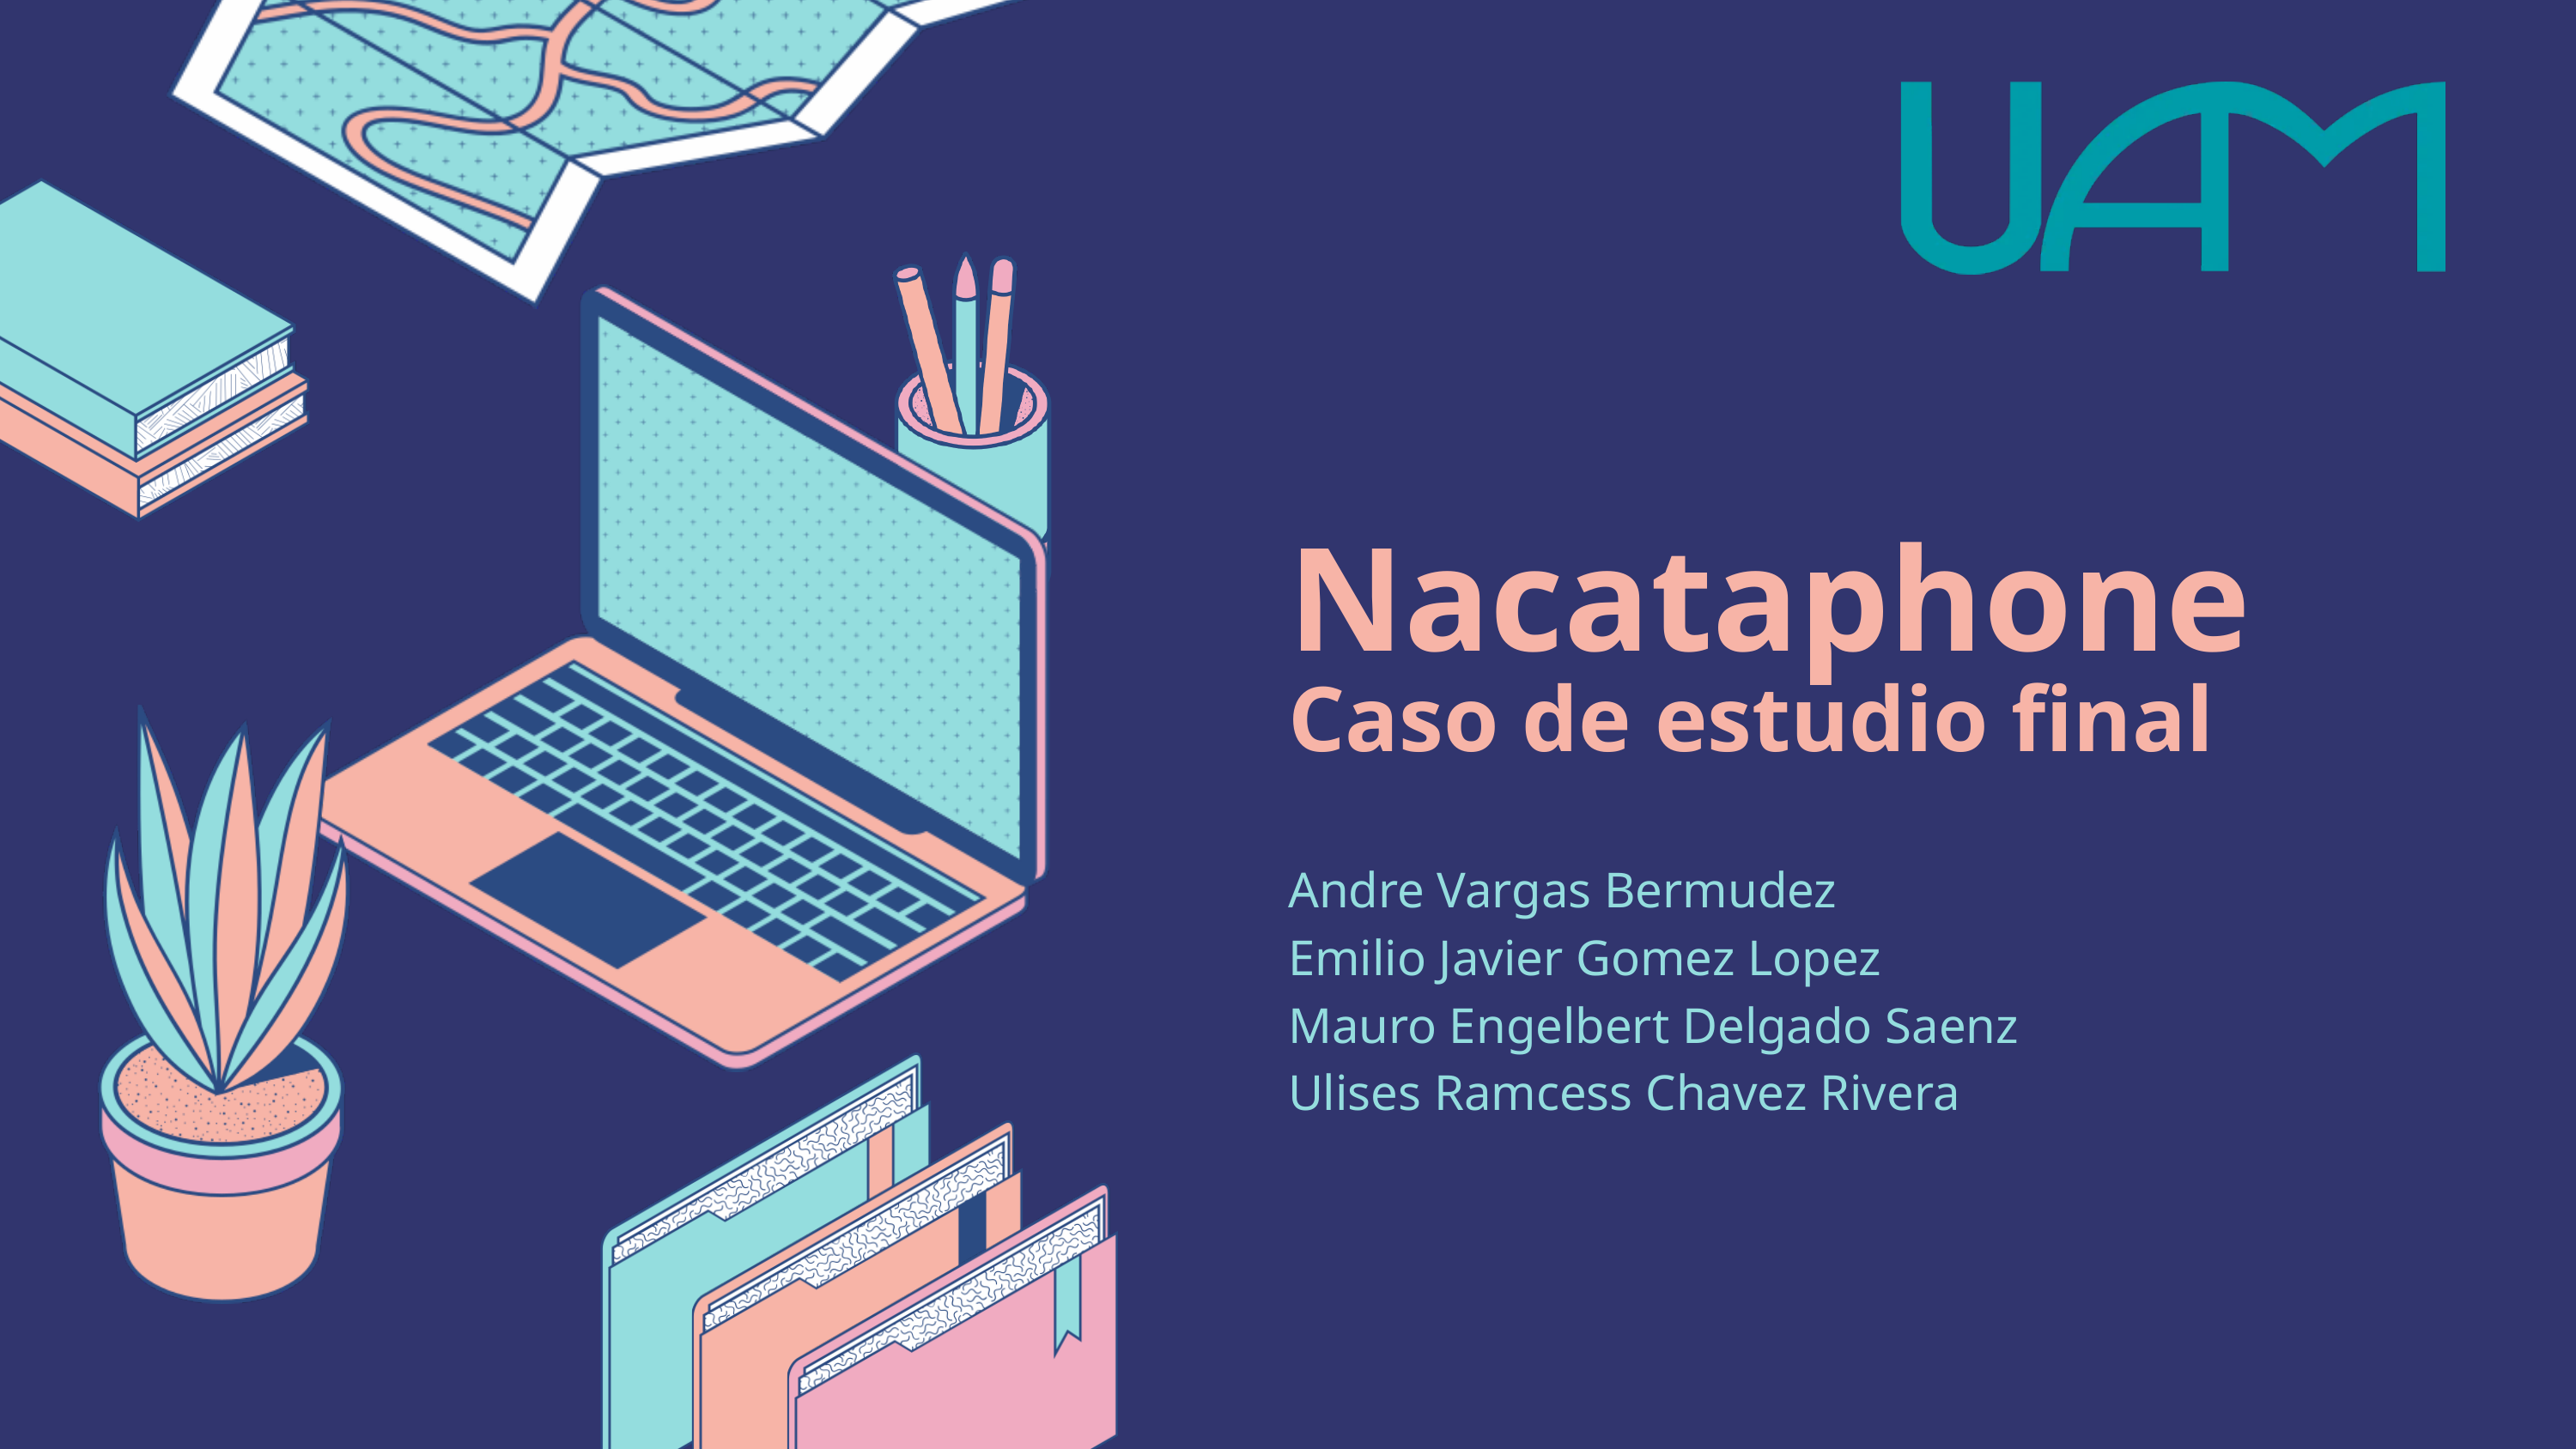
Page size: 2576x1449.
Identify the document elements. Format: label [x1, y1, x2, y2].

text_box [295, 284, 1050, 1072]
text_box [888, 252, 1057, 616]
text_box [166, 0, 1119, 309]
text_box [599, 1052, 1119, 1449]
text_box [1287, 521, 2446, 1114]
text_box [1900, 82, 2445, 275]
text_box [0, 178, 310, 522]
text_box [88, 705, 355, 1304]
